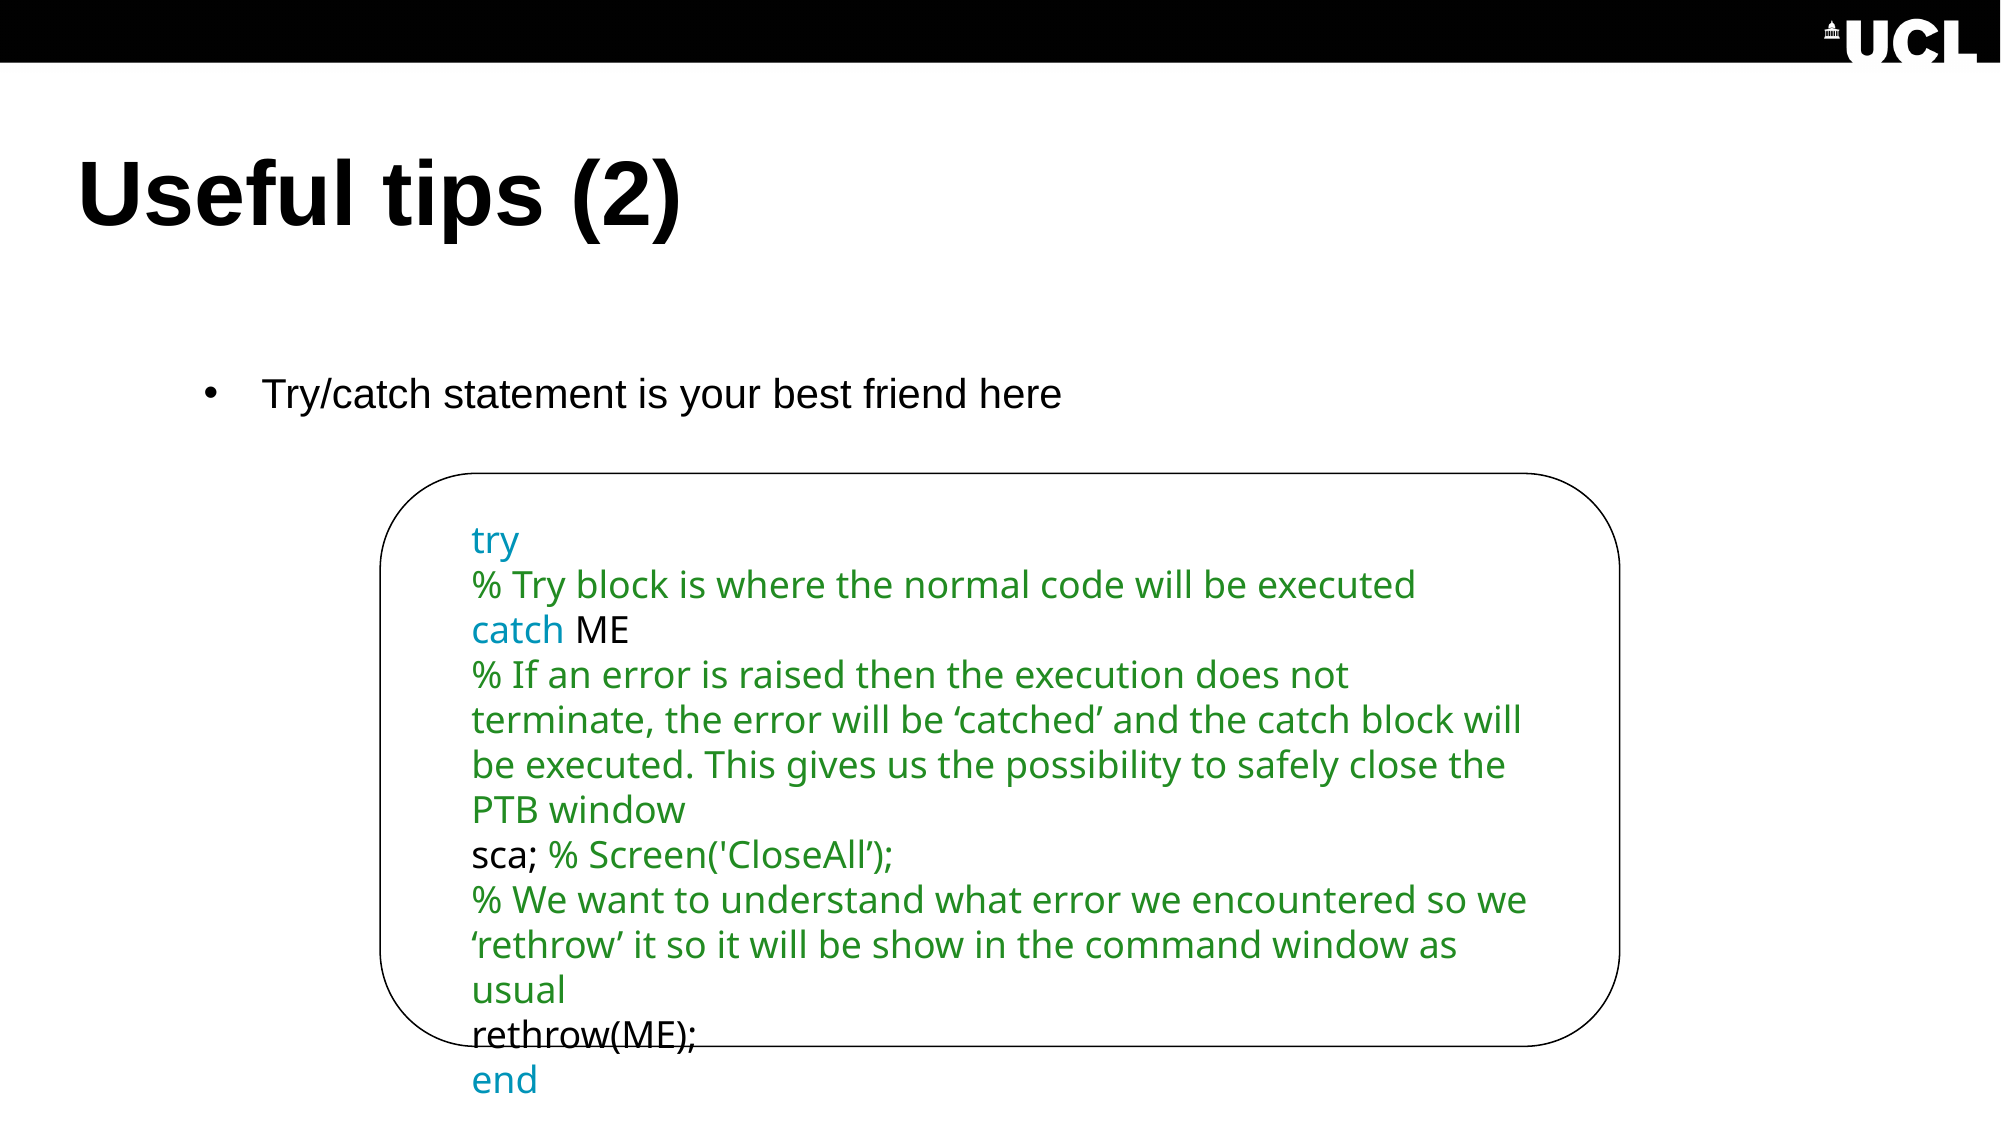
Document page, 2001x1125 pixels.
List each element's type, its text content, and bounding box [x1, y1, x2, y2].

picture [0, 0, 2001, 1125]
list Try/catch statement is your best friend here [129, 364, 1871, 1006]
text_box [380, 473, 1620, 1047]
title Useful tips (2) [62, 138, 1805, 366]
